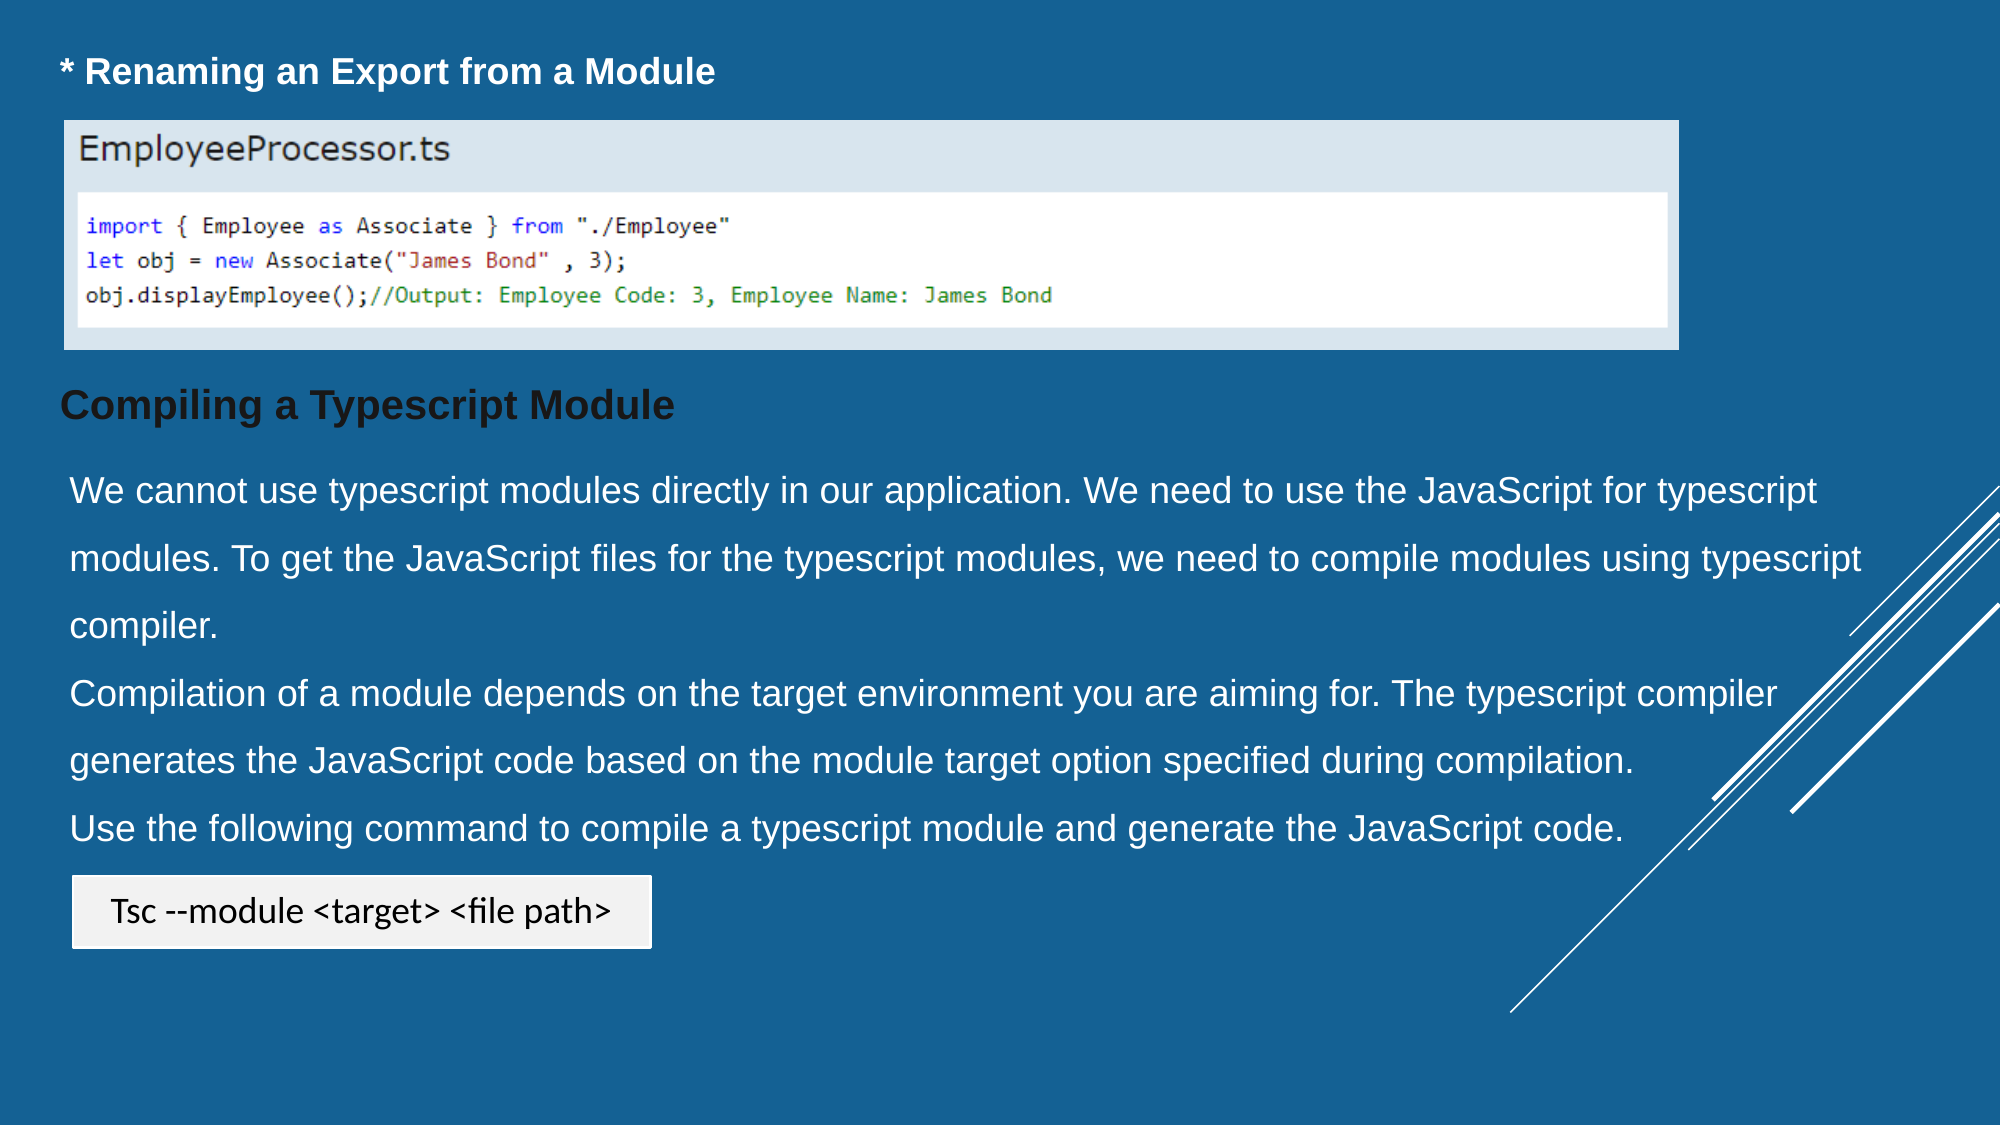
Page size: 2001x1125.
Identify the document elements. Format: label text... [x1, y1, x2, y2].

text_box Compiling a Typescript Module [44, 370, 701, 437]
text_box * Renaming an Export from a Module [44, 39, 738, 100]
picture [64, 120, 1679, 350]
text_box Tsc --module <target> <file path> [92, 879, 631, 940]
text_box We cannot use typescript modules directly in our application. We need to use the JavaScript for typescript modules. To get the JavaScript files for the typescript modules, we need to compile modules using typescript compiler. Compilation of a module depends on the target environment you are aiming for. The typescript compiler generates the JavaScript code based on the module target option specified during compilation. Use the following command to compile a typescript module and generate the JavaScript code. [54, 436, 1934, 861]
text_box [72, 876, 651, 948]
